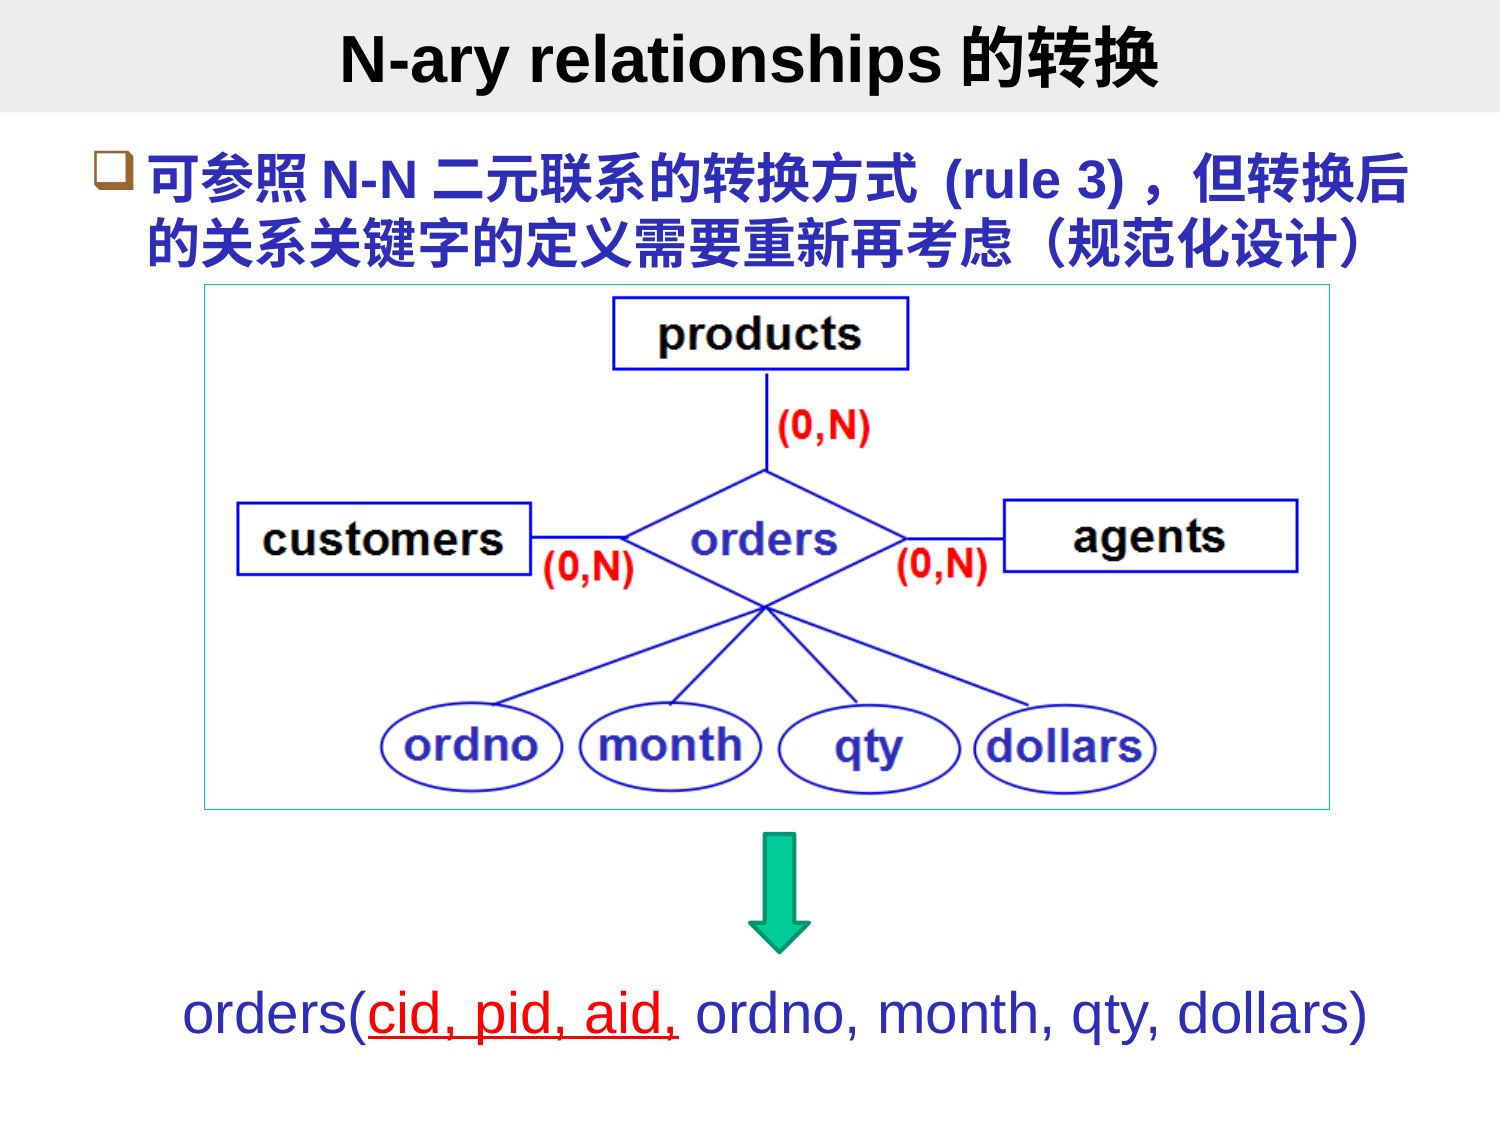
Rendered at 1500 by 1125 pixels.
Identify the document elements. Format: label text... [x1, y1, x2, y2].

text_box [748, 831, 811, 955]
picture [204, 283, 1330, 810]
list 可参照N-N二元联系的转换方式 (rule 3)，但转换后的关系关键字的定义需要重新再考虑（规范化设计） [74, 137, 1426, 1063]
title N-ary relationships的转换 [0, 0, 1500, 113]
text_box orders(cid, pid, aid, ordno, month, qty, dollars) [99, 967, 1454, 1053]
